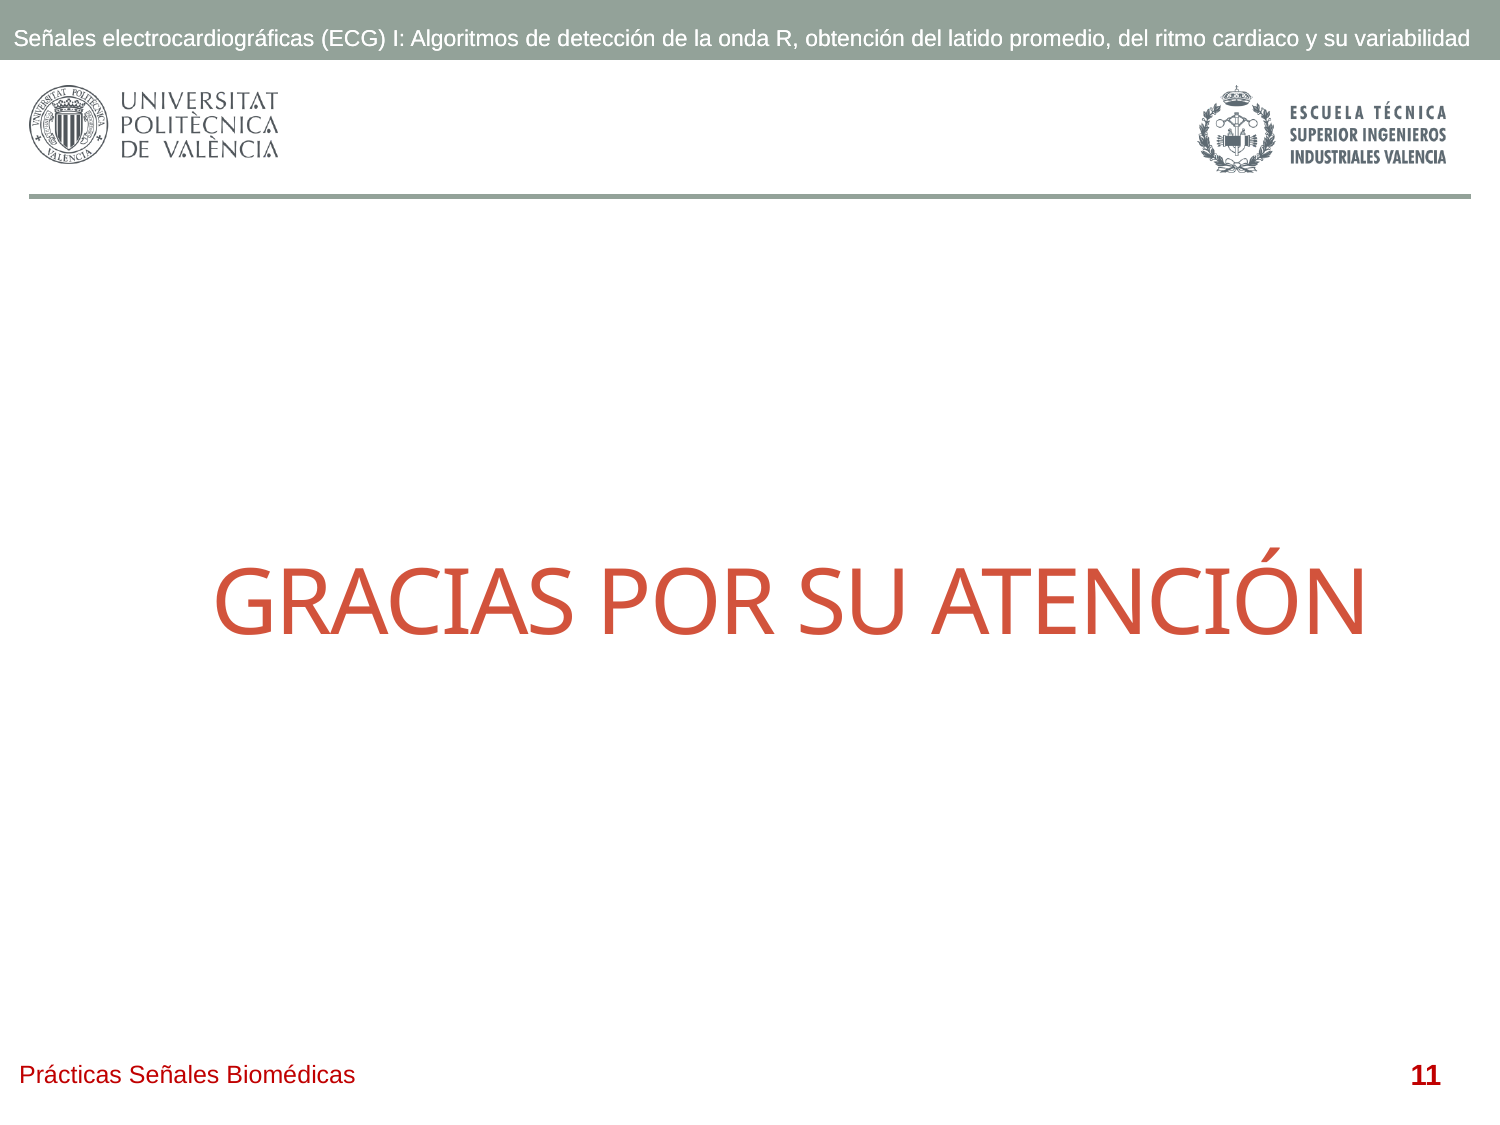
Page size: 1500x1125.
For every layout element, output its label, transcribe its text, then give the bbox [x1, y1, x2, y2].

slide_number 11 [1281, 1046, 1457, 1101]
picture [29, 85, 278, 165]
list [1197, 85, 1446, 173]
title GRACIAS POR SU ATENCIÓN [112, 491, 1471, 705]
